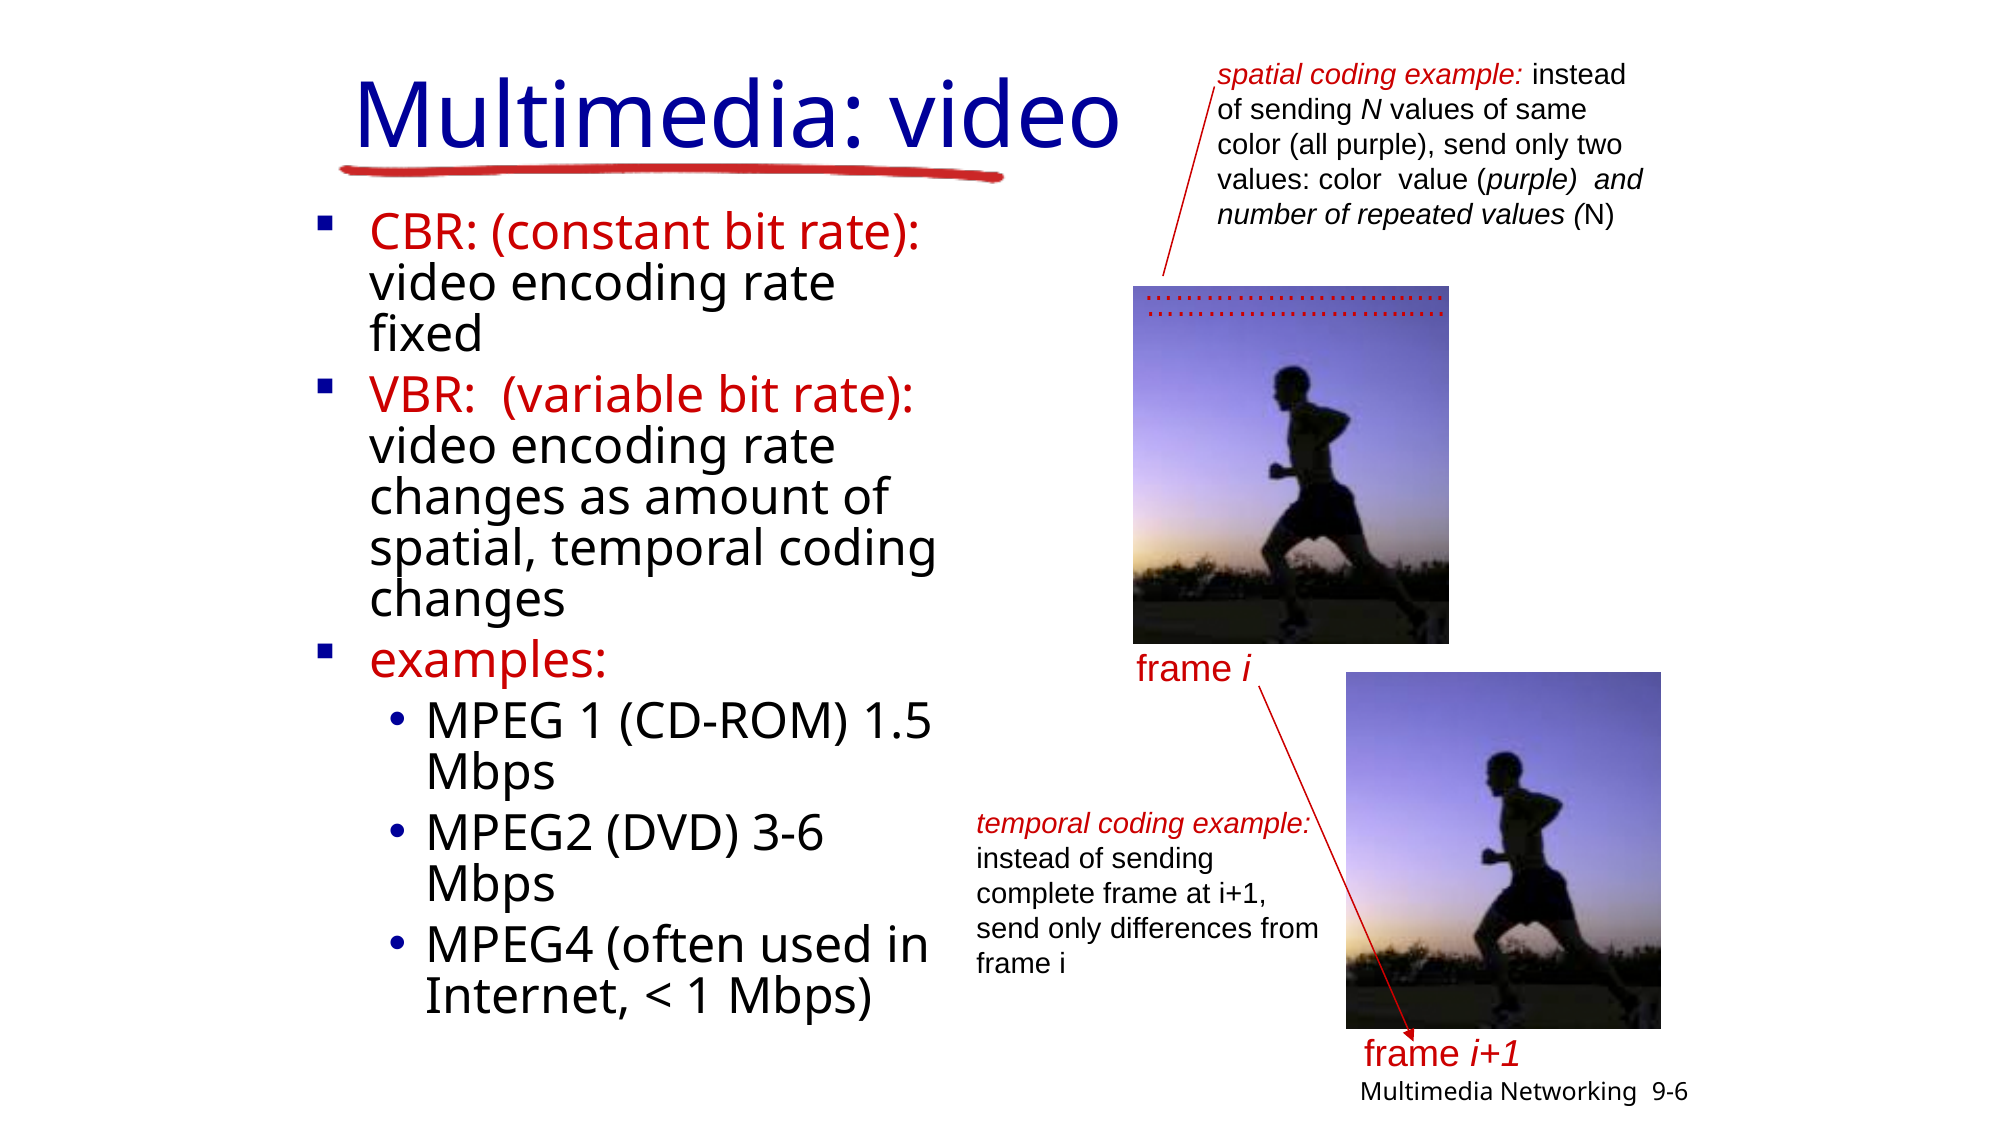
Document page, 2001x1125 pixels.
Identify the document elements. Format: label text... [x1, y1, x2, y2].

footer Multimedia Networking [1329, 1067, 1654, 1110]
text_box frame i+1 [1349, 1036, 1537, 1067]
text_box frame i [1121, 636, 1266, 697]
picture [1133, 333, 1449, 644]
picture [336, 159, 1012, 189]
slide_number 9-6 [1637, 1068, 1750, 1113]
text_box CBR: (constant bit rate): video encoding rate fixed VBR: (variable bit rate): video encoding rate changes as amount of spatial, temporal coding changes examples: MPEG 1 (CD-ROM) 1.5 Mbps MPEG2 (DVD) 3-6 Mbps MPEG4 (often used in Internet, < 1 Mbps) [298, 201, 974, 1007]
title Multimedia: video [337, 17, 1154, 205]
text_box temporal coding example: instead of sending complete frame at i+1, send only differences from frame i [974, 796, 1253, 987]
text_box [1126, 48, 1665, 333]
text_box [1258, 685, 1414, 1042]
picture [1345, 672, 1661, 1030]
